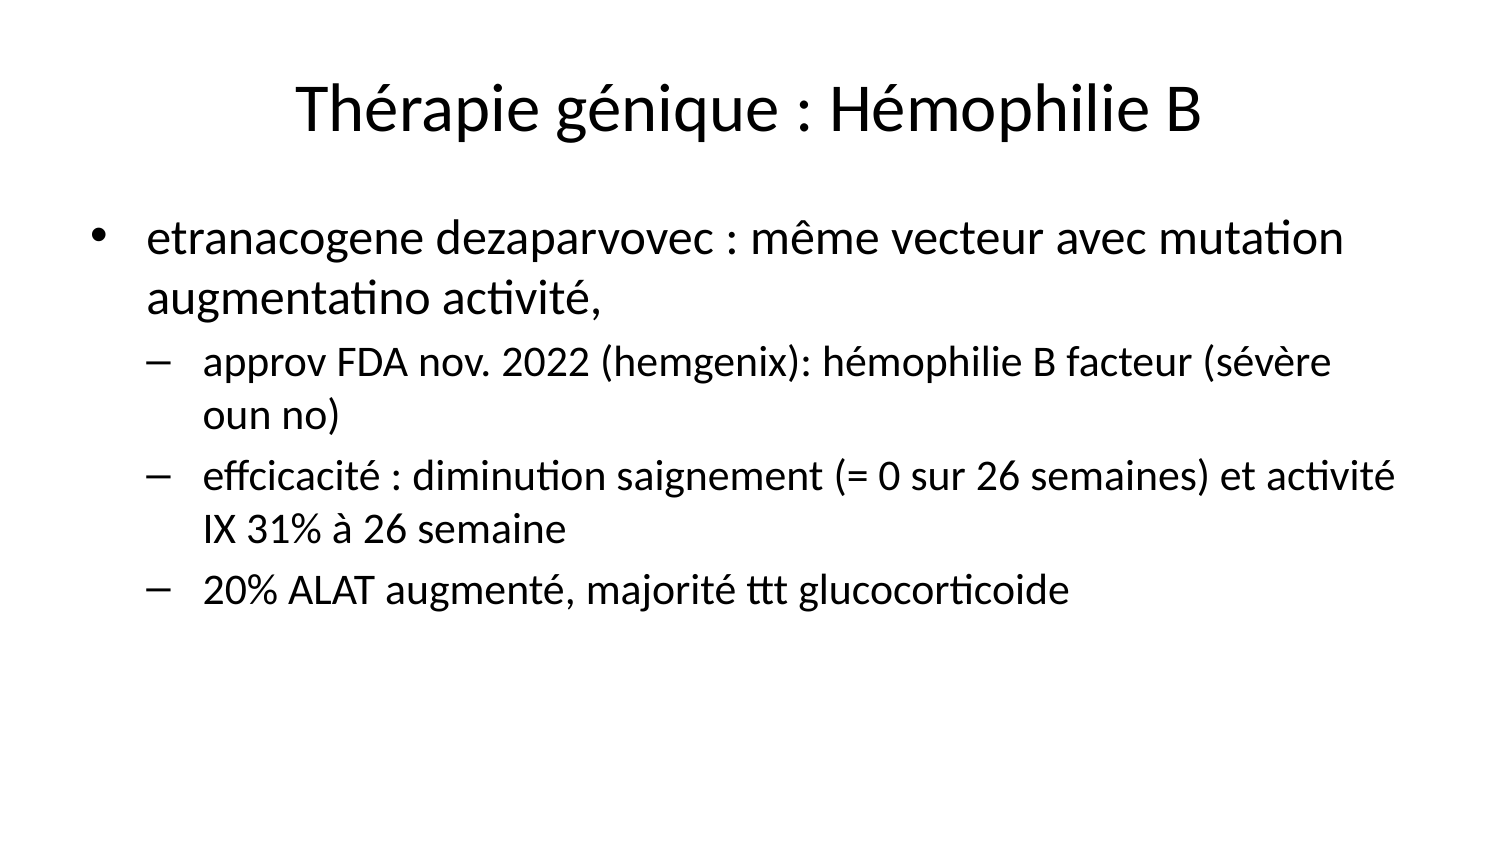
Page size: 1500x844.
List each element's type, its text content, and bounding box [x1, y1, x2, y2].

list etranacogene dezaparvovec : même vecteur avec mutation augmentatino activité, approv FDA nov. 2022 (hemgenix): hémophilie B facteur (sévère oun no) effcicacité : diminution saignement (= 0 sur 26 semaines) et activité IX 31% à 26 semaine 20% ALAT augmenté, majorité ttt glucocorticoide [75, 196, 1425, 754]
title Thérapie génique : Hémophilie B [75, 33, 1425, 175]
